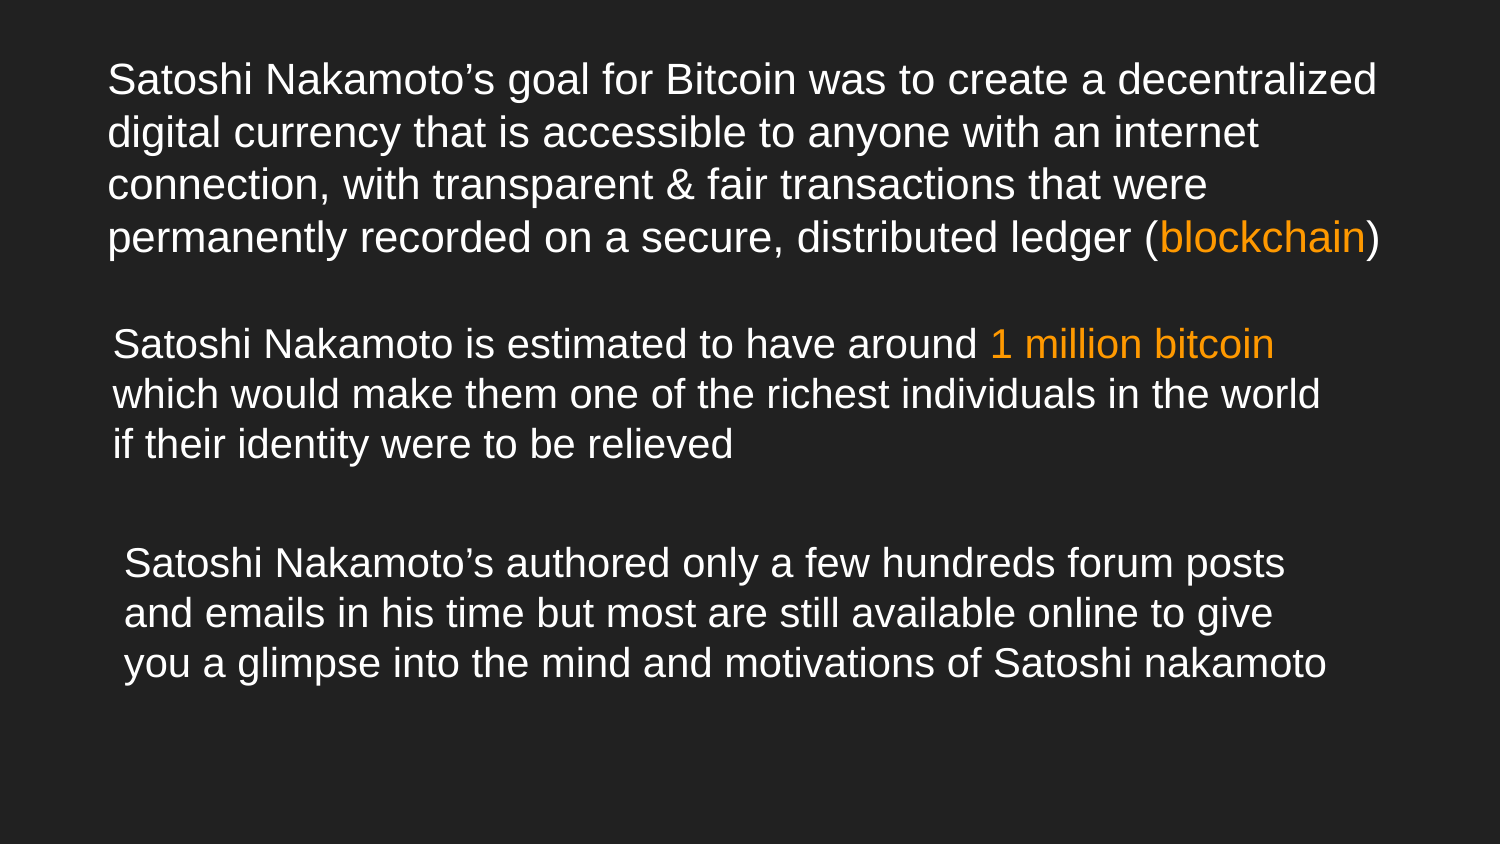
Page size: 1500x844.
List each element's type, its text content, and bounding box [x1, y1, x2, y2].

text_box Satoshi Nakamoto is estimated to have around 1 million bitcoin which would make them one of the richest individuals in the world if their identity were to be relieved [97, 301, 1343, 482]
text_box Satoshi Nakamoto’s authored only a few hundreds forum posts and emails in his time but most are still available online to give you a glimpse into the mind and motivations of Satoshi nakamoto [108, 520, 1354, 701]
text_box Satoshi Nakamoto’s goal for Bitcoin was to create a decentralized digital currency that is accessible to anyone with an internet connection, with transparent & fair transactions that were permanently recorded on a secure, distributed ledger (blockchain) [92, 36, 1471, 277]
